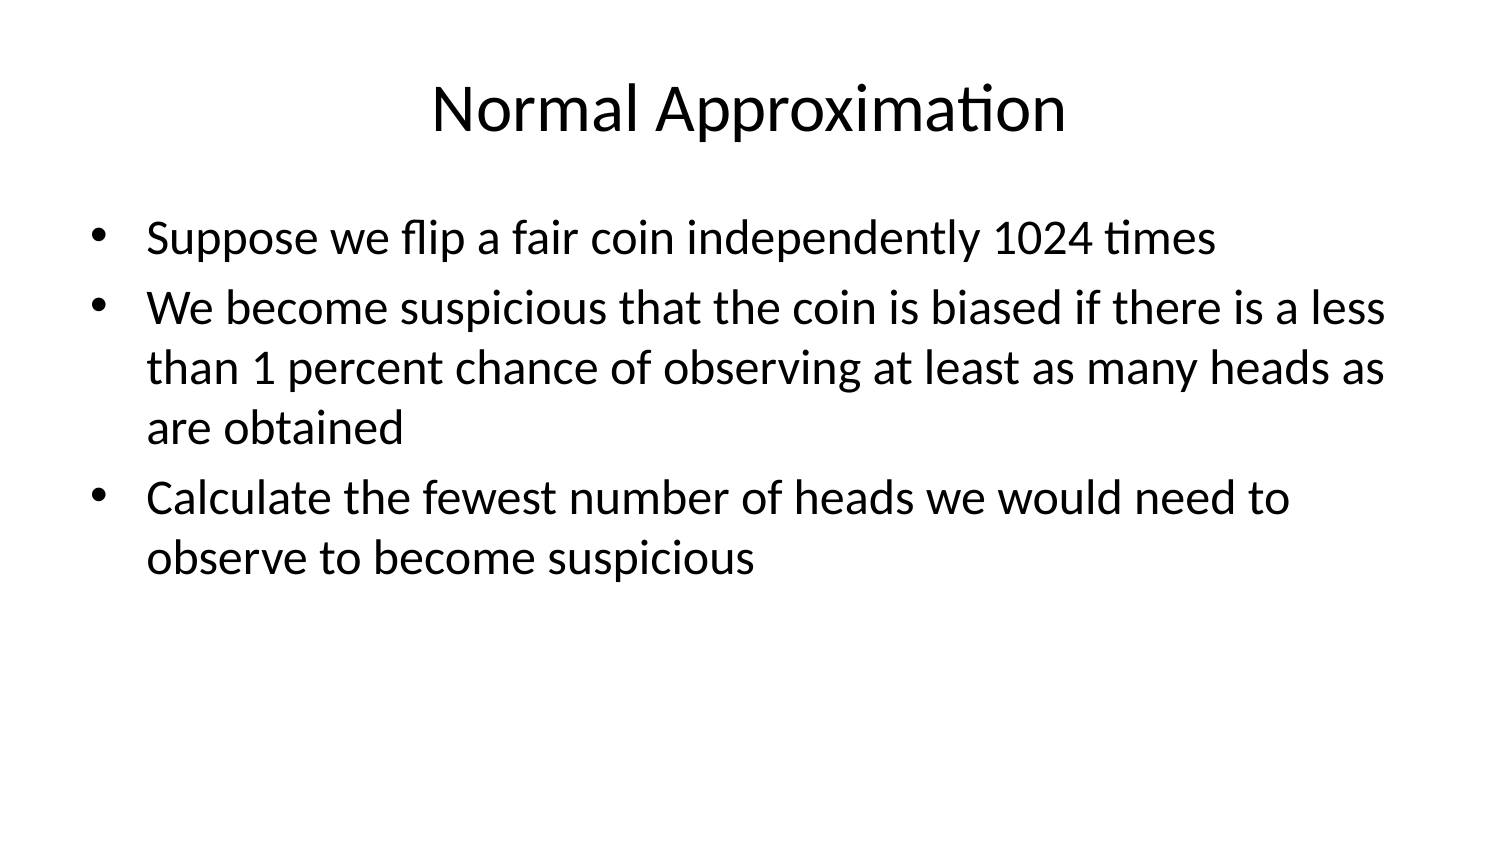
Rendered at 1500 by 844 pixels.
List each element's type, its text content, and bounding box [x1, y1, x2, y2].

title Normal Approximation [75, 33, 1425, 175]
list Suppose we flip a fair coin independently 1024 times We become suspicious that the coin is biased if there is a less than 1 percent chance of observing at least as many heads as are obtained Calculate the fewest number of heads we would need to observe to become suspicious [75, 196, 1425, 754]
